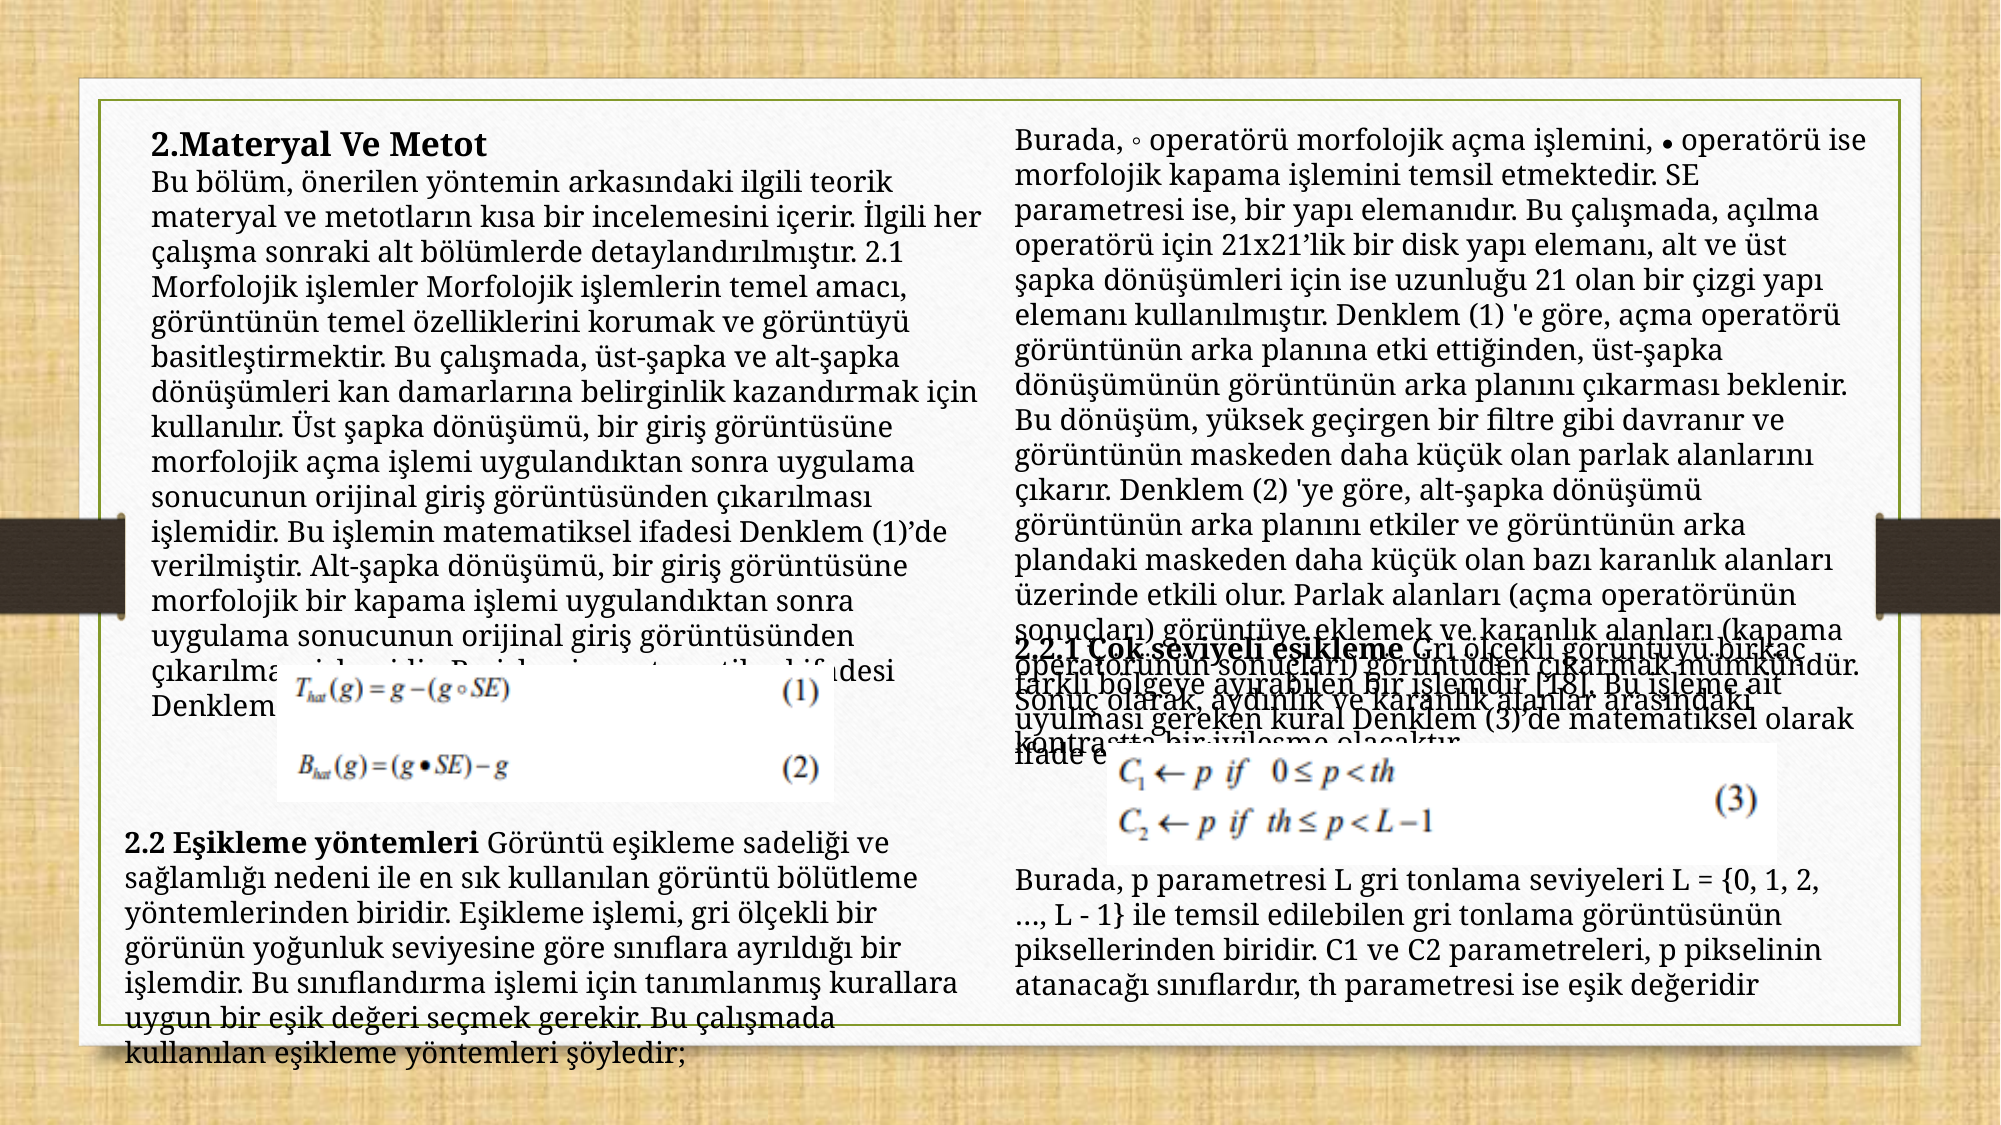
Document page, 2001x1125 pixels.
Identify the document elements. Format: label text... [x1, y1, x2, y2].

picture [0, 0, 2001, 1125]
text_box 2.Materyal Ve Metot Bu bölüm, önerilen yöntemin arkasındaki ilgili teorik materyal ve metotların kısa bir incelemesini içerir. İlgili her çalışma sonraki alt bölümlerde detaylandırılmıştır. 2.1 Morfolojik işlemler Morfolojik işlemlerin temel amacı, görüntünün temel özelliklerini korumak ve görüntüyü basitleştirmektir. Bu çalışmada, üst-şapka ve alt-şapka dönüşümleri kan damarlarına belirginlik kazandırmak için kullanılır. Üst şapka dönüşümü, bir giriş görüntüsüne morfolojik açma işlemi uygulandıktan sonra uygulama sonucunun orijinal giriş görüntüsünden çıkarılması işlemidir. Bu işlemin matematiksel ifadesi Denklem (1)’de verilmiştir. Alt-şapka dönüşümü, bir giriş görüntüsüne morfolojik bir kapama işlemi uygulandıktan sonra uygulama sonucunun orijinal giriş görüntüsünden çıkarılması işlemidir. Bu işlemin matematiksel ifadesi Denklem (2)’de verilmiştir. [136, 115, 999, 730]
text_box Burada, ◦ operatörü morfolojik açma işlemini, ● operatörü ise morfolojik kapama işlemini temsil etmektedir. SE parametresi ise, bir yapı elemanıdır. Bu çalışmada, açılma operatörü için 21x21’lik bir disk yapı elemanı, alt ve üst şapka dönüşümleri için ise uzunluğu 21 olan bir çizgi yapı elemanı kullanılmıştır. Denklem (1) 'e göre, açma operatörü görüntünün arka planına etki ettiğinden, üst-şapka dönüşümünün görüntünün arka planını çıkarması beklenir. Bu dönüşüm, yüksek geçirgen bir filtre gibi davranır ve görüntünün maskeden daha küçük olan parlak alanlarını çıkarır. Denklem (2) 'ye göre, alt-şapka dönüşümü görüntünün arka planını etkiler ve görüntünün arka plandaki maskeden daha küçük olan bazı karanlık alanları üzerinde etkili olur. Parlak alanları (açma operatörünün sonuçları) görüntüye eklemek ve karanlık alanları (kapama operatörünün sonuçları) görüntüden çıkarmak mümkündür. Sonuç olarak, aydınlık ve karanlık alanlar arasındaki kontrastta bir iyileşme olacaktır. [999, 114, 1884, 622]
text_box 2.2.1 Çok seviyeli eşikleme Gri ölçekli görüntüyü birkaç farklı bölgeye ayırabilen bir işlemdir [18]. Bu işleme ait uyulması gereken kural Denklem (3)’de matematiksel olarak ifade edilmiştir [999, 622, 1884, 778]
text_box 2.2 Eşikleme yöntemleri Görüntü eşikleme sadeliği ve sağlamlığı nedeni ile en sık kullanılan görüntü bölütleme yöntemlerinden biridir. Eşikleme işlemi, gri ölçekli bir görünün yoğunluk seviyesine göre sınıflara ayrıldığı bir işlemdir. Bu sınıflandırma işlemi için tanımlanmış kurallara uygun bir eşik değeri seçmek gerekir. Bu çalışmada kullanılan eşikleme yöntemleri şöyledir; [109, 817, 1000, 1077]
text_box Burada, p parametresi L gri tonlama seviyeleri L = {0, 1, 2,…, L - 1} ile temsil edilebilen gri tonlama görüntüsünün piksellerinden biridir. C1 ve C2 parametreleri, p pikselinin atanacağı sınıflardır, th parametresi ise eşik değeridir [999, 854, 1847, 1009]
